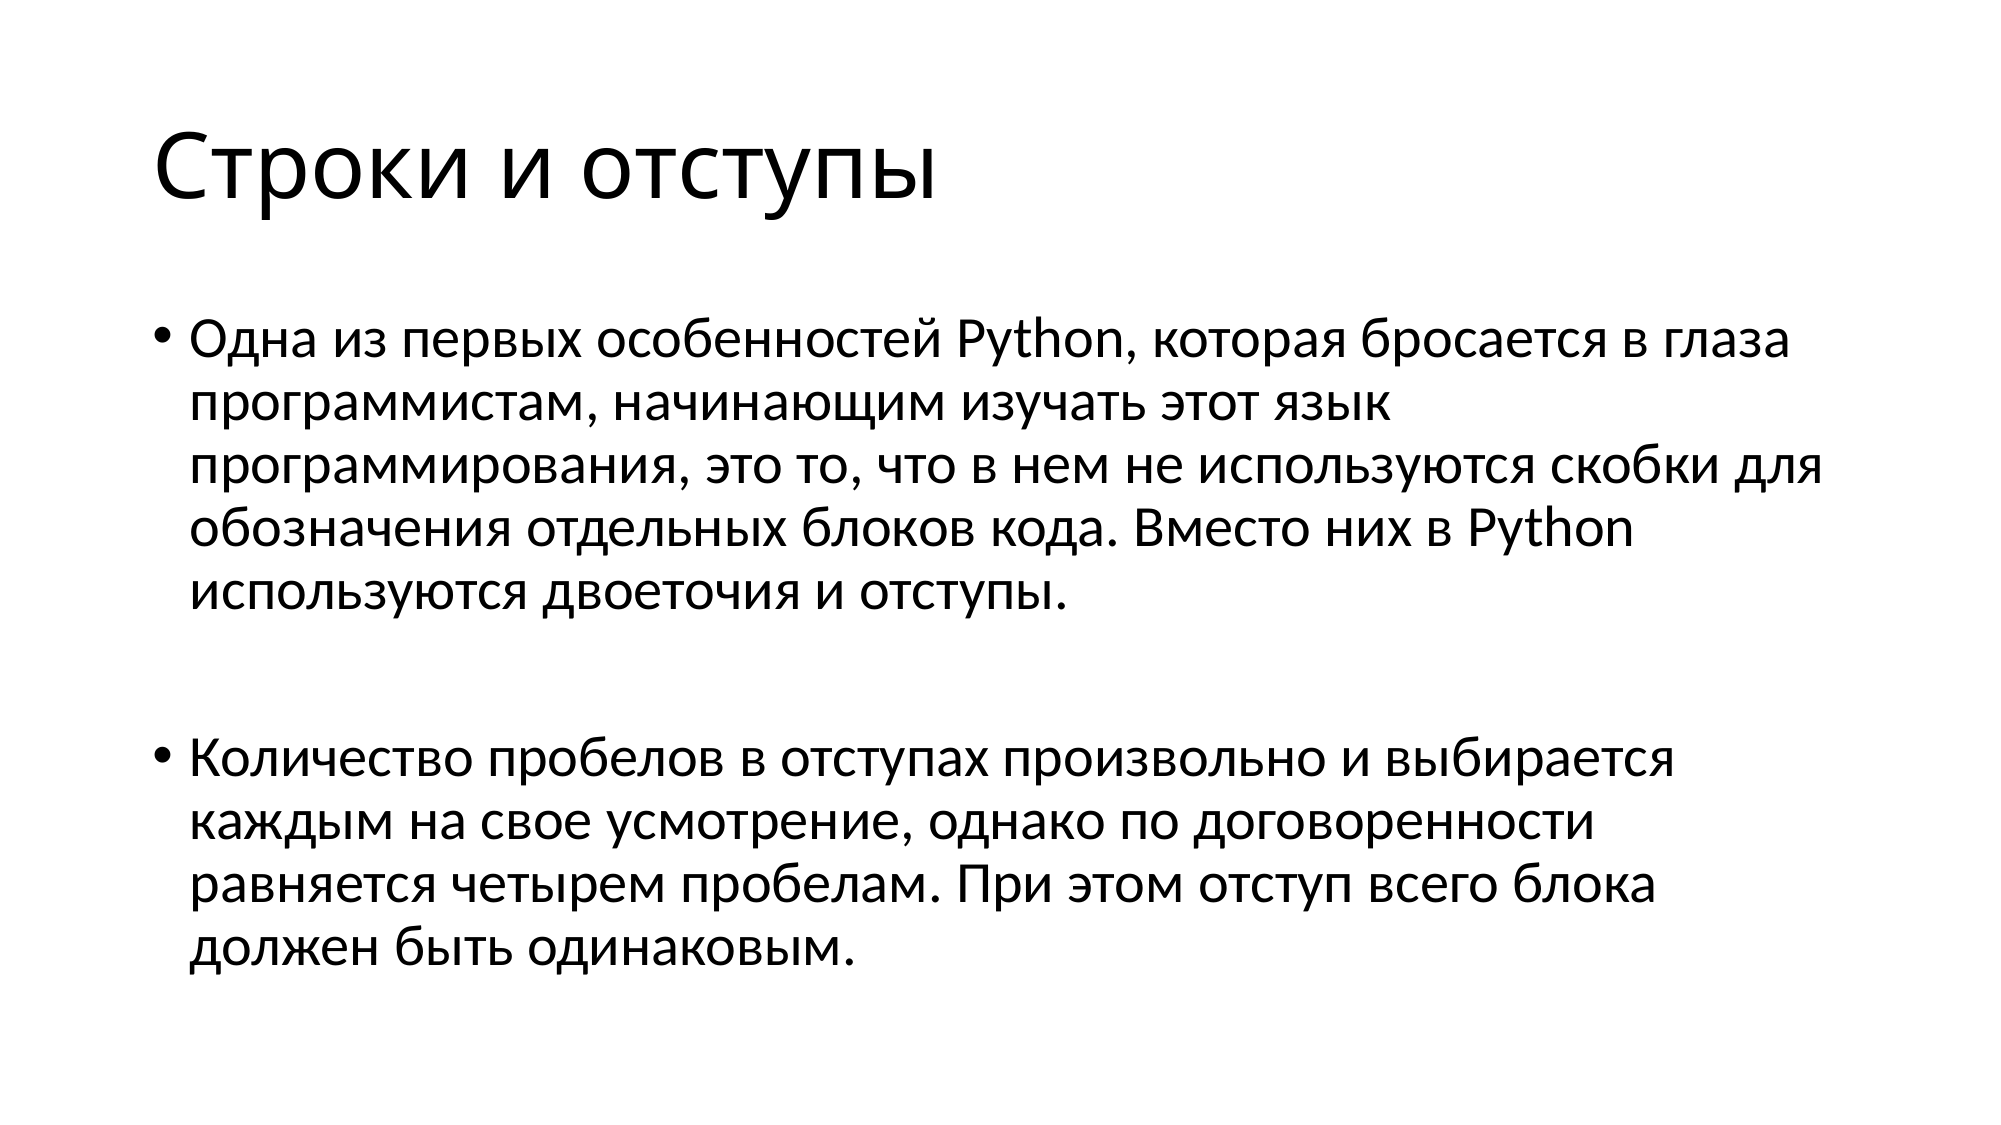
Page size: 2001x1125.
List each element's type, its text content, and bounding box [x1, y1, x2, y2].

title Строки и отступы [137, 59, 1863, 278]
list Одна из первых особенностей Python, которая бросается в глаза программистам, начинающим изучать этот язык программирования, это то, что в нем не используются скобки для обозначения отдельных блоков кода. Вместо них в Python используются двоеточия и отступы. Количество пробелов в отступах произвольно и выбирается каждым на свое усмотрение, однако по договоренности равняется четырем пробелам. При этом отступ всего блока должен быть одинаковым. [137, 299, 1863, 1014]
